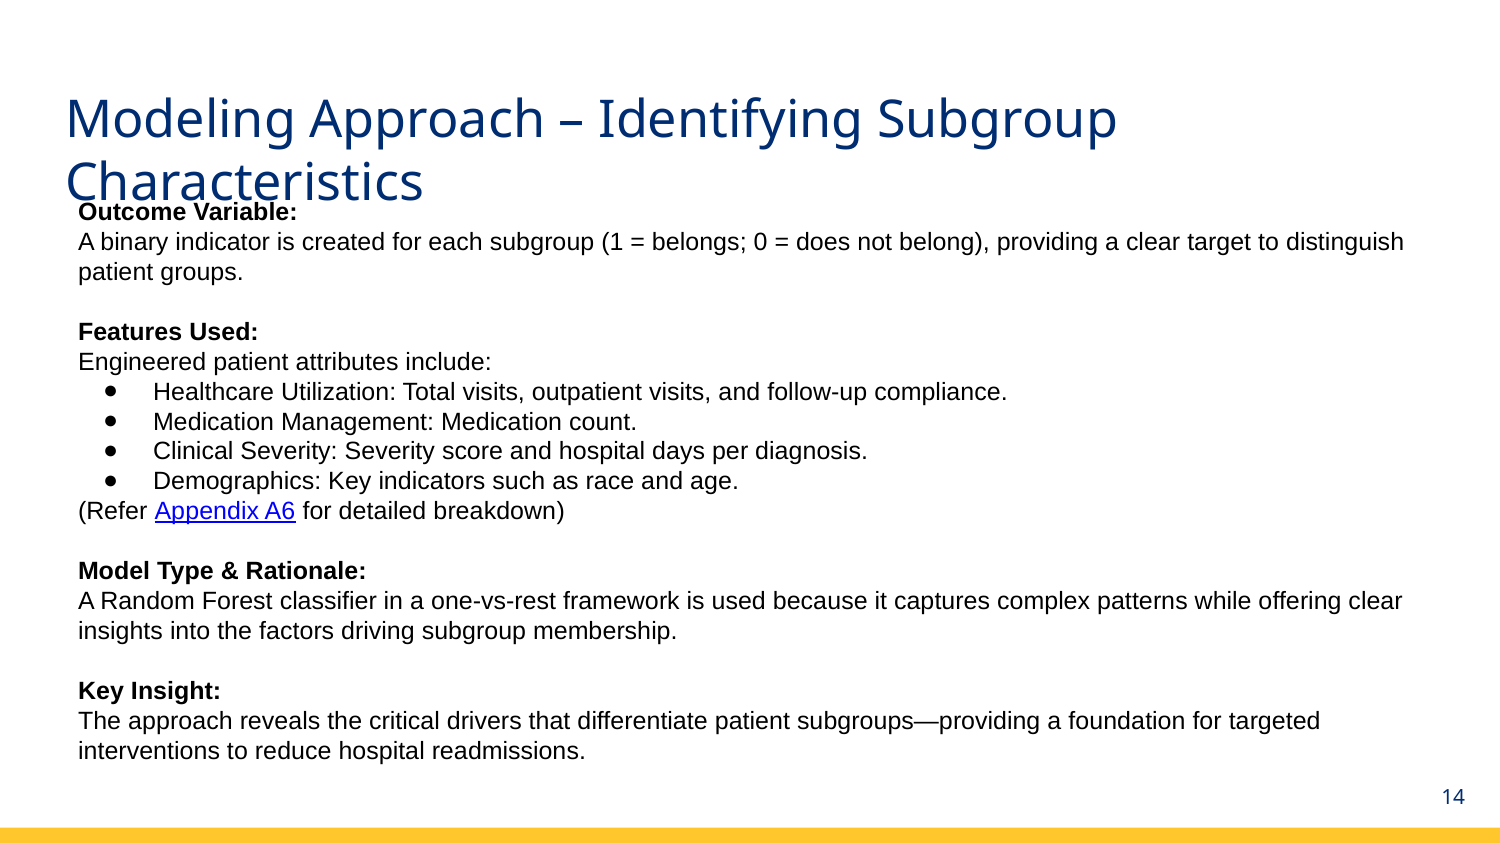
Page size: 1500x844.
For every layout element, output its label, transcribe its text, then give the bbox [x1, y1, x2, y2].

text_box Outcome Variable: A binary indicator is created for each subgroup (1 = belongs; 0 = does not belong), providing a clear target to distinguish patient groups. Features Used: Engineered patient attributes include: Healthcare Utilization: Total visits, outpatient visits, and follow‑up compliance. Medication Management: Medication count. Clinical Severity: Severity score and hospital days per diagnosis. Demographics: Key indicators such as race and age. (Refer Appendix A6 for detailed breakdown) Model Type & Rationale: A Random Forest classifier in a one‑vs‑rest framework is used because it captures complex patterns while offering clear insights into the factors driving subgroup membership. Key Insight: The approach reveals the critical drivers that differentiate patient subgroups—providing a foundation for targeted interventions to reduce hospital readmissions. [63, 180, 1440, 780]
title Modeling Approach – Identifying Subgroup Characteristics [63, 82, 1455, 227]
text_box 14 [1439, 781, 1468, 809]
